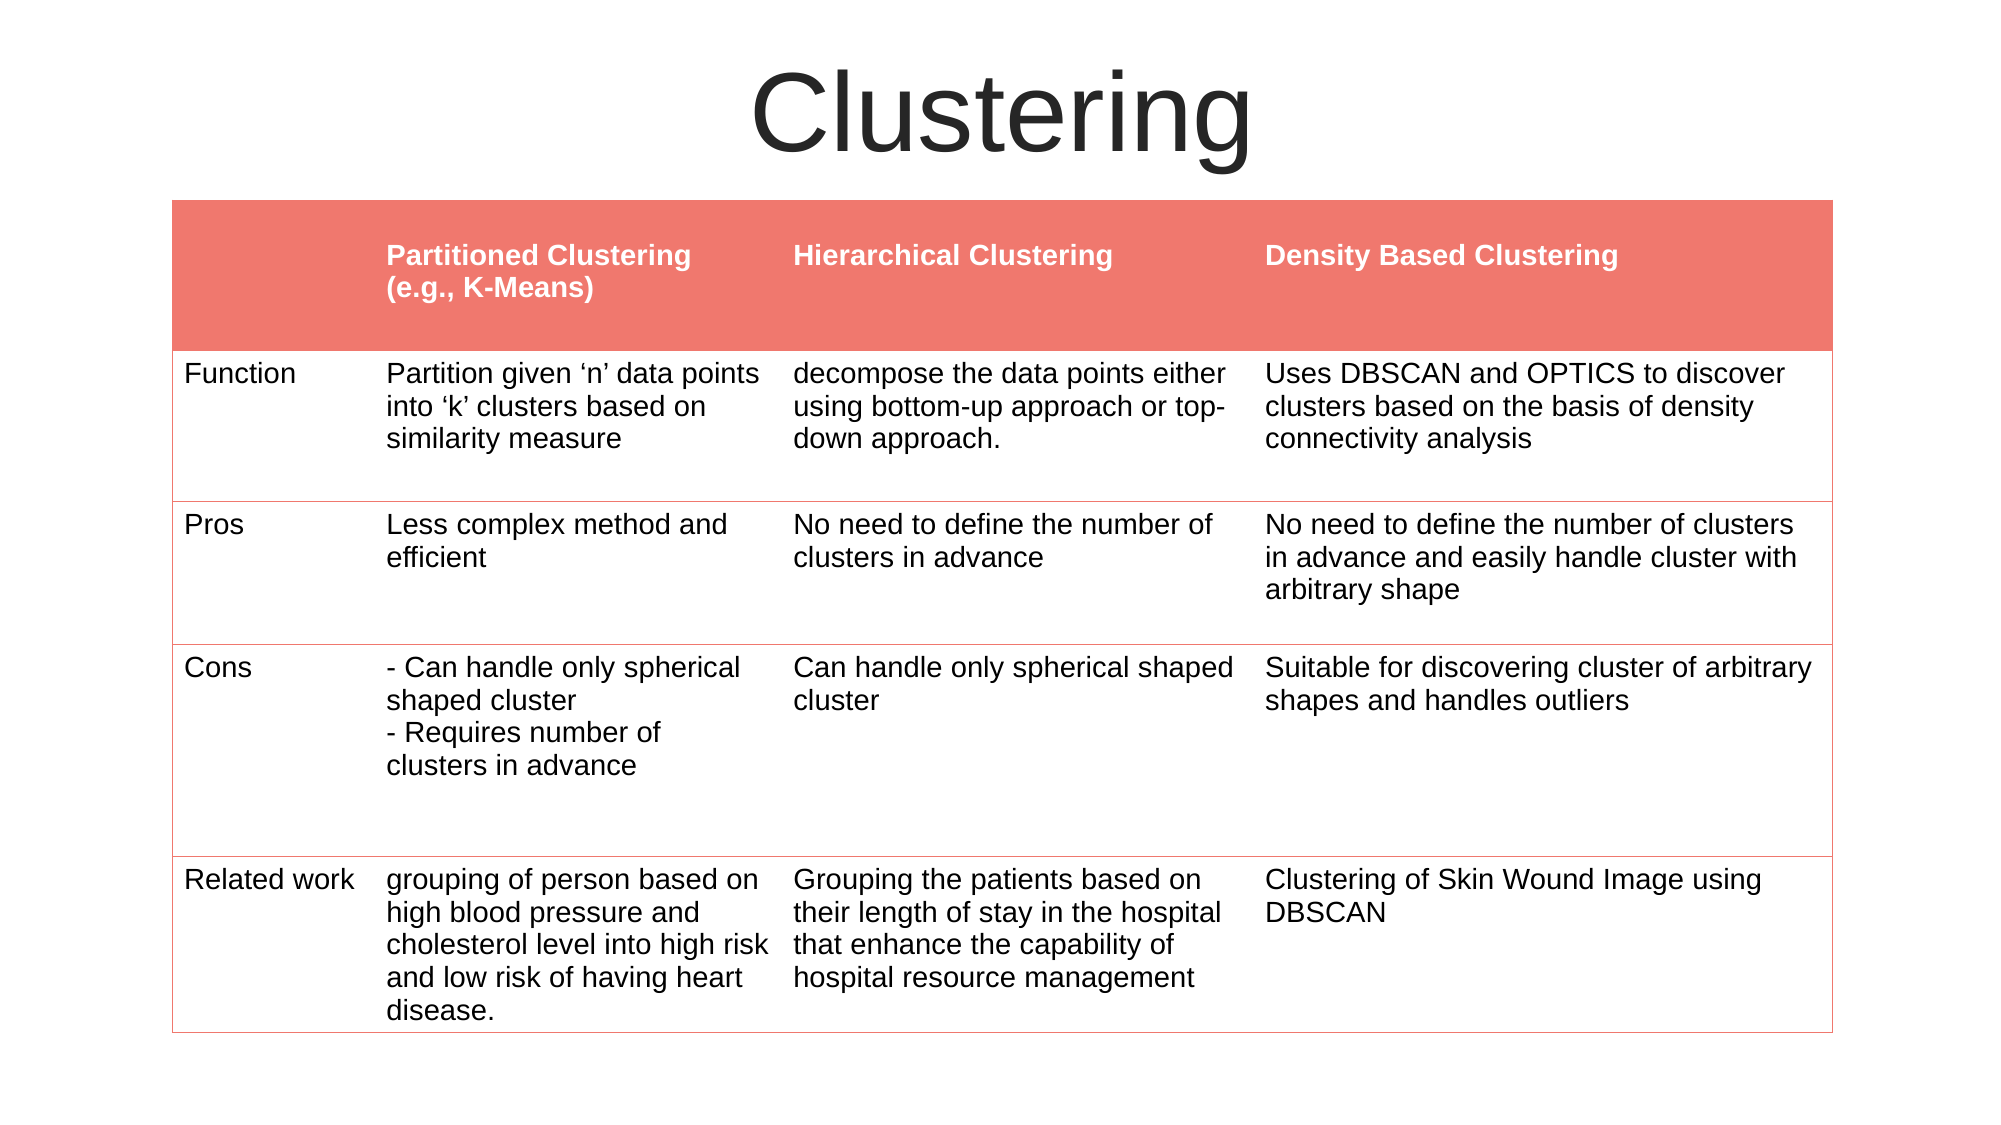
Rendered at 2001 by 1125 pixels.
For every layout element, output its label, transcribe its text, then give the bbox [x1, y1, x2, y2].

table_cell Less complex method and efficient [375, 502, 782, 644]
table_cell Cons [173, 645, 375, 856]
table_cell Grouping the patients based on their length of stay in the hospital that enhance the capability of hospital resource management [782, 857, 1253, 1032]
table_cell No need to define the number of clusters in advance [782, 502, 1253, 644]
table_cell Pros [173, 502, 375, 644]
table_cell Partition given ‘n’ data points into ‘k’ clusters based on similarity measure [375, 351, 782, 501]
table_cell Clustering of Skin Wound Image using DBSCAN [1253, 857, 1832, 1032]
table_header Partitioned Clustering (e.g., K-Means) [375, 201, 782, 350]
table_cell decompose the data points either using bottom-up approach or top-down approach. [782, 351, 1253, 501]
table_cell Related work [173, 857, 375, 1032]
list Clustering [53, 55, 1952, 175]
table_header Hierarchical Clustering [782, 201, 1253, 350]
table_cell Can handle only spherical shaped cluster [782, 645, 1253, 856]
table_header [173, 201, 375, 350]
table_cell Uses DBSCAN and OPTICS to discover clusters based on the basis of density connectivity analysis [1253, 351, 1832, 501]
table_cell No need to define the number of clusters in advance and easily handle cluster with arbitrary shape [1253, 502, 1832, 644]
table_cell Suitable for discovering cluster of arbitrary shapes and handles outliers [1253, 645, 1832, 856]
table_cell - Can handle only spherical shaped cluster - Requires number of clusters in advance [375, 645, 782, 856]
table_cell grouping of person based on high blood pressure and cholesterol level into high risk and low risk of having heart disease. [375, 857, 782, 1032]
table_header Density Based Clustering [1253, 201, 1832, 350]
table_cell Function [173, 351, 375, 501]
